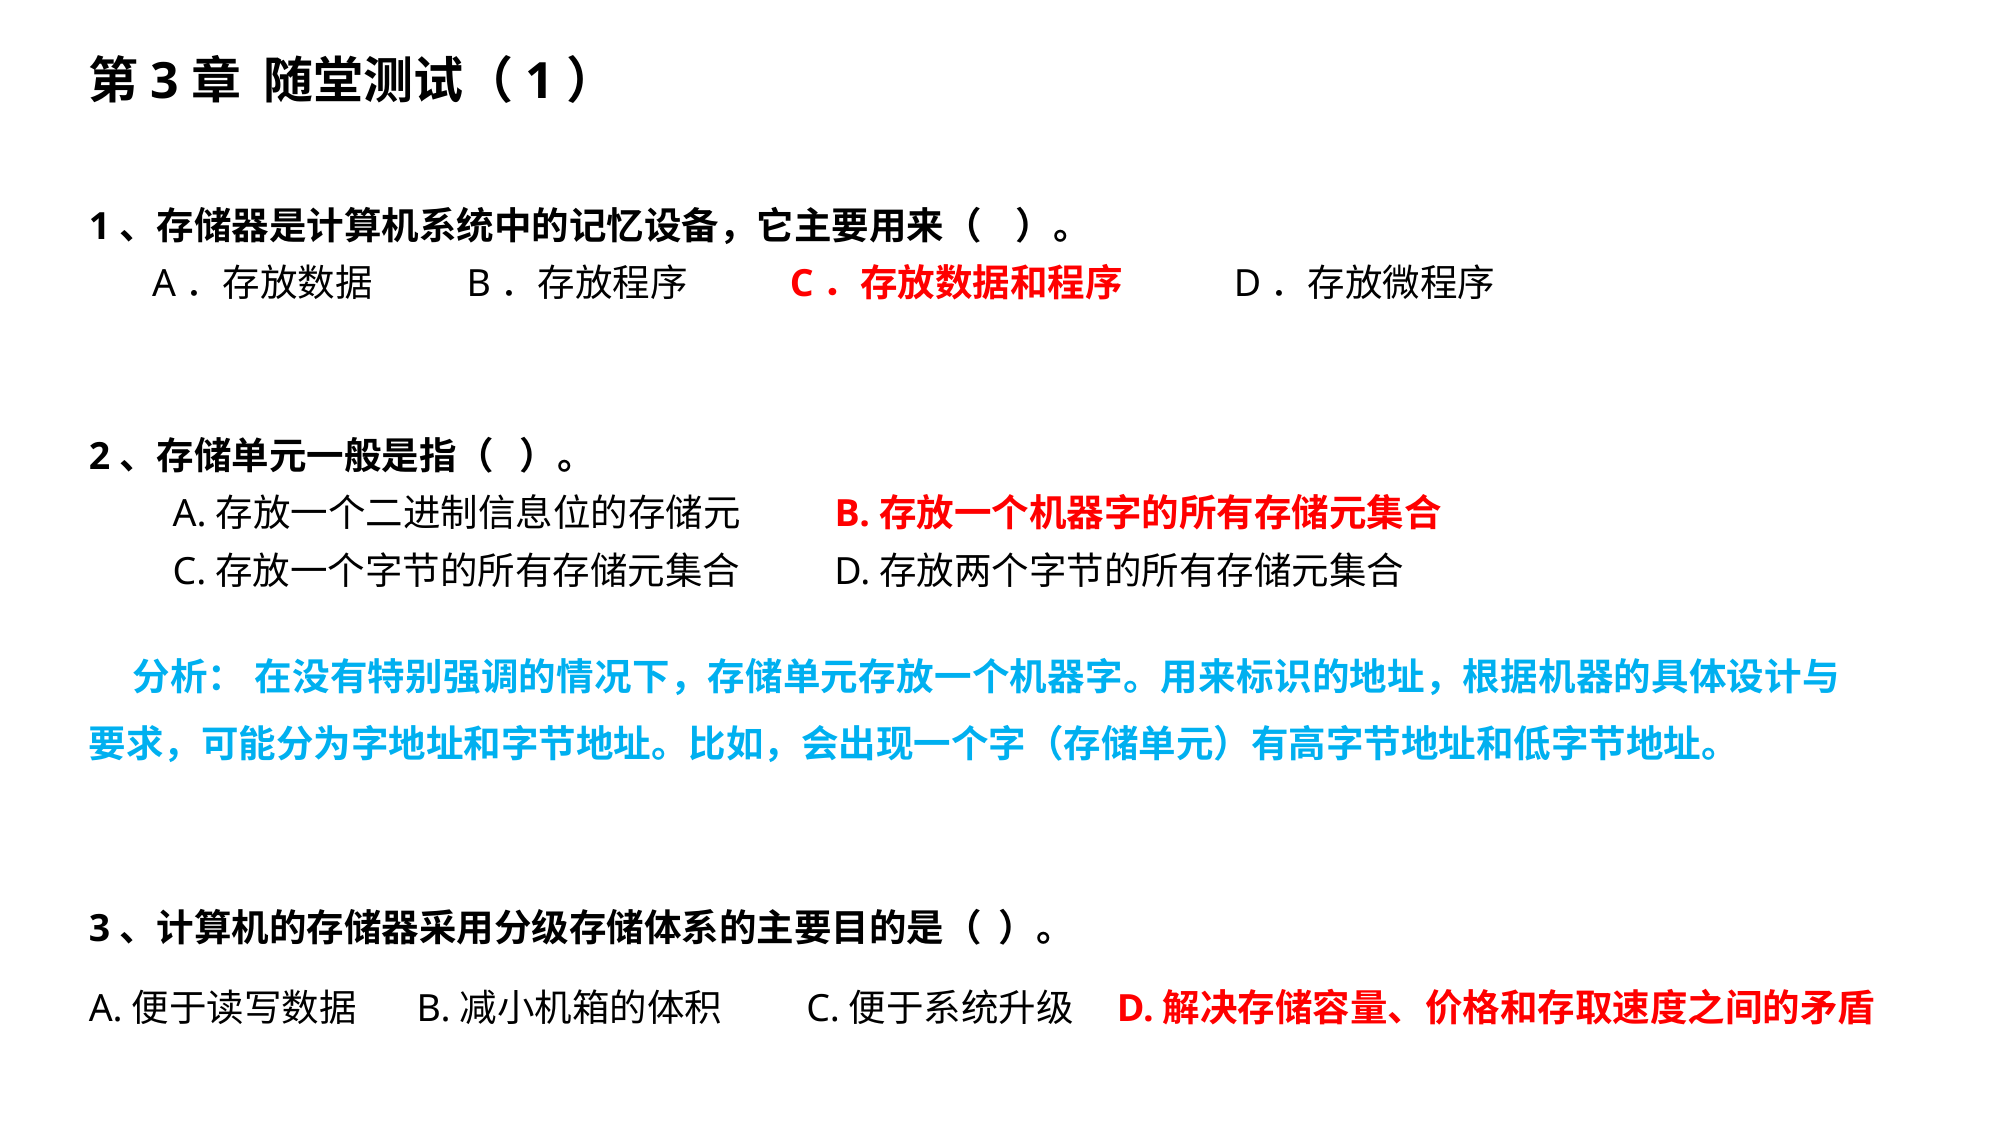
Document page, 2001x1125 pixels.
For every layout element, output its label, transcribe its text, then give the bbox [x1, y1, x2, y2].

text_box 3、计算机的存储器采用分级存储体系的主要目的是（ ）。 A.便于读写数据 B.减小机箱的体积 C.便于系统升级 D.解决存储容量、价格和存取速度之间的矛盾 [73, 874, 1976, 1037]
text_box 第3章 随堂测试（1） [73, 40, 674, 116]
text_box 2、存储单元一般是指（ ）。 A.存放一个二进制信息位的存储元 B.存放一个机器字的所有存储元集合 C.存放一个字节的所有存储元集合 D.存放两个字节的所有存储元集合 [73, 424, 1856, 599]
text_box 分析： 在没有特别强调的情况下，存储单元存放一个机器字。用来标识的地址，根据机器的具体设计与要求，可能分为字地址和字节地址。比如，会出现一个字（存储单元）有高字节地址和低字节地址。 [73, 623, 1856, 773]
text_box 1、存储器是计算机系统中的记忆设备，它主要用来（ ）。 A．存放数据 B．存放程序 C．存放数据和程序 D．存放微程序 [73, 194, 1856, 312]
